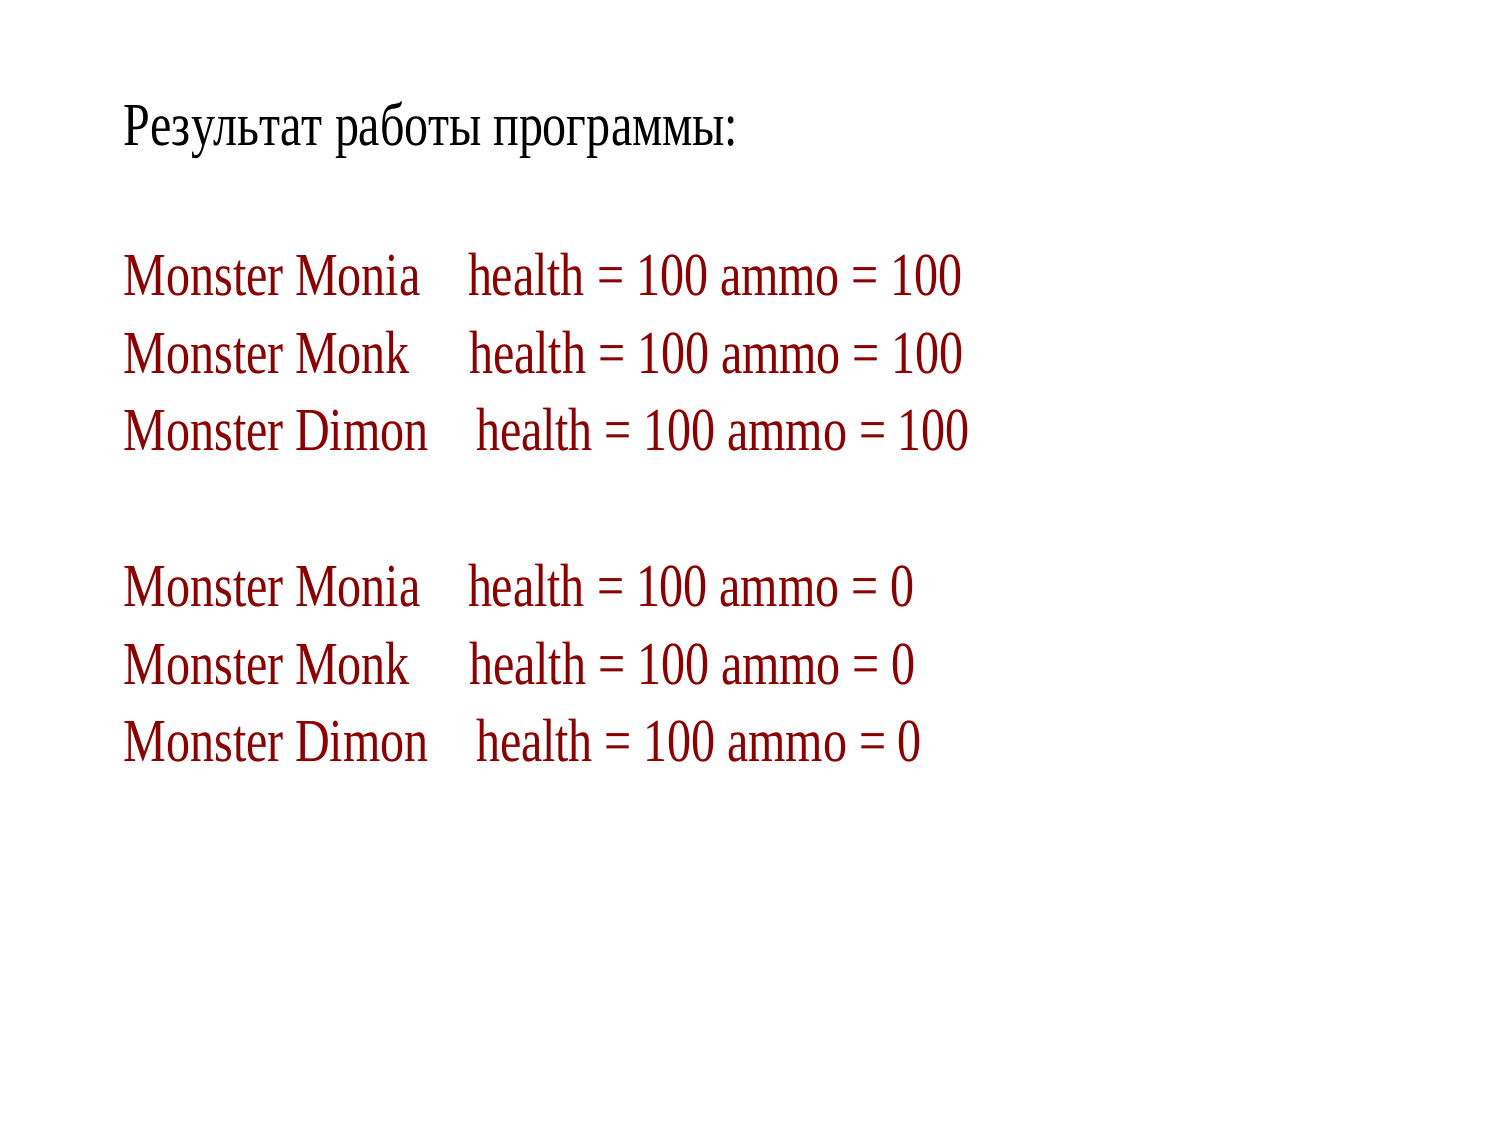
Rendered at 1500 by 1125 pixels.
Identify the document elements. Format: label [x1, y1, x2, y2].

picture [123, 90, 1500, 777]
